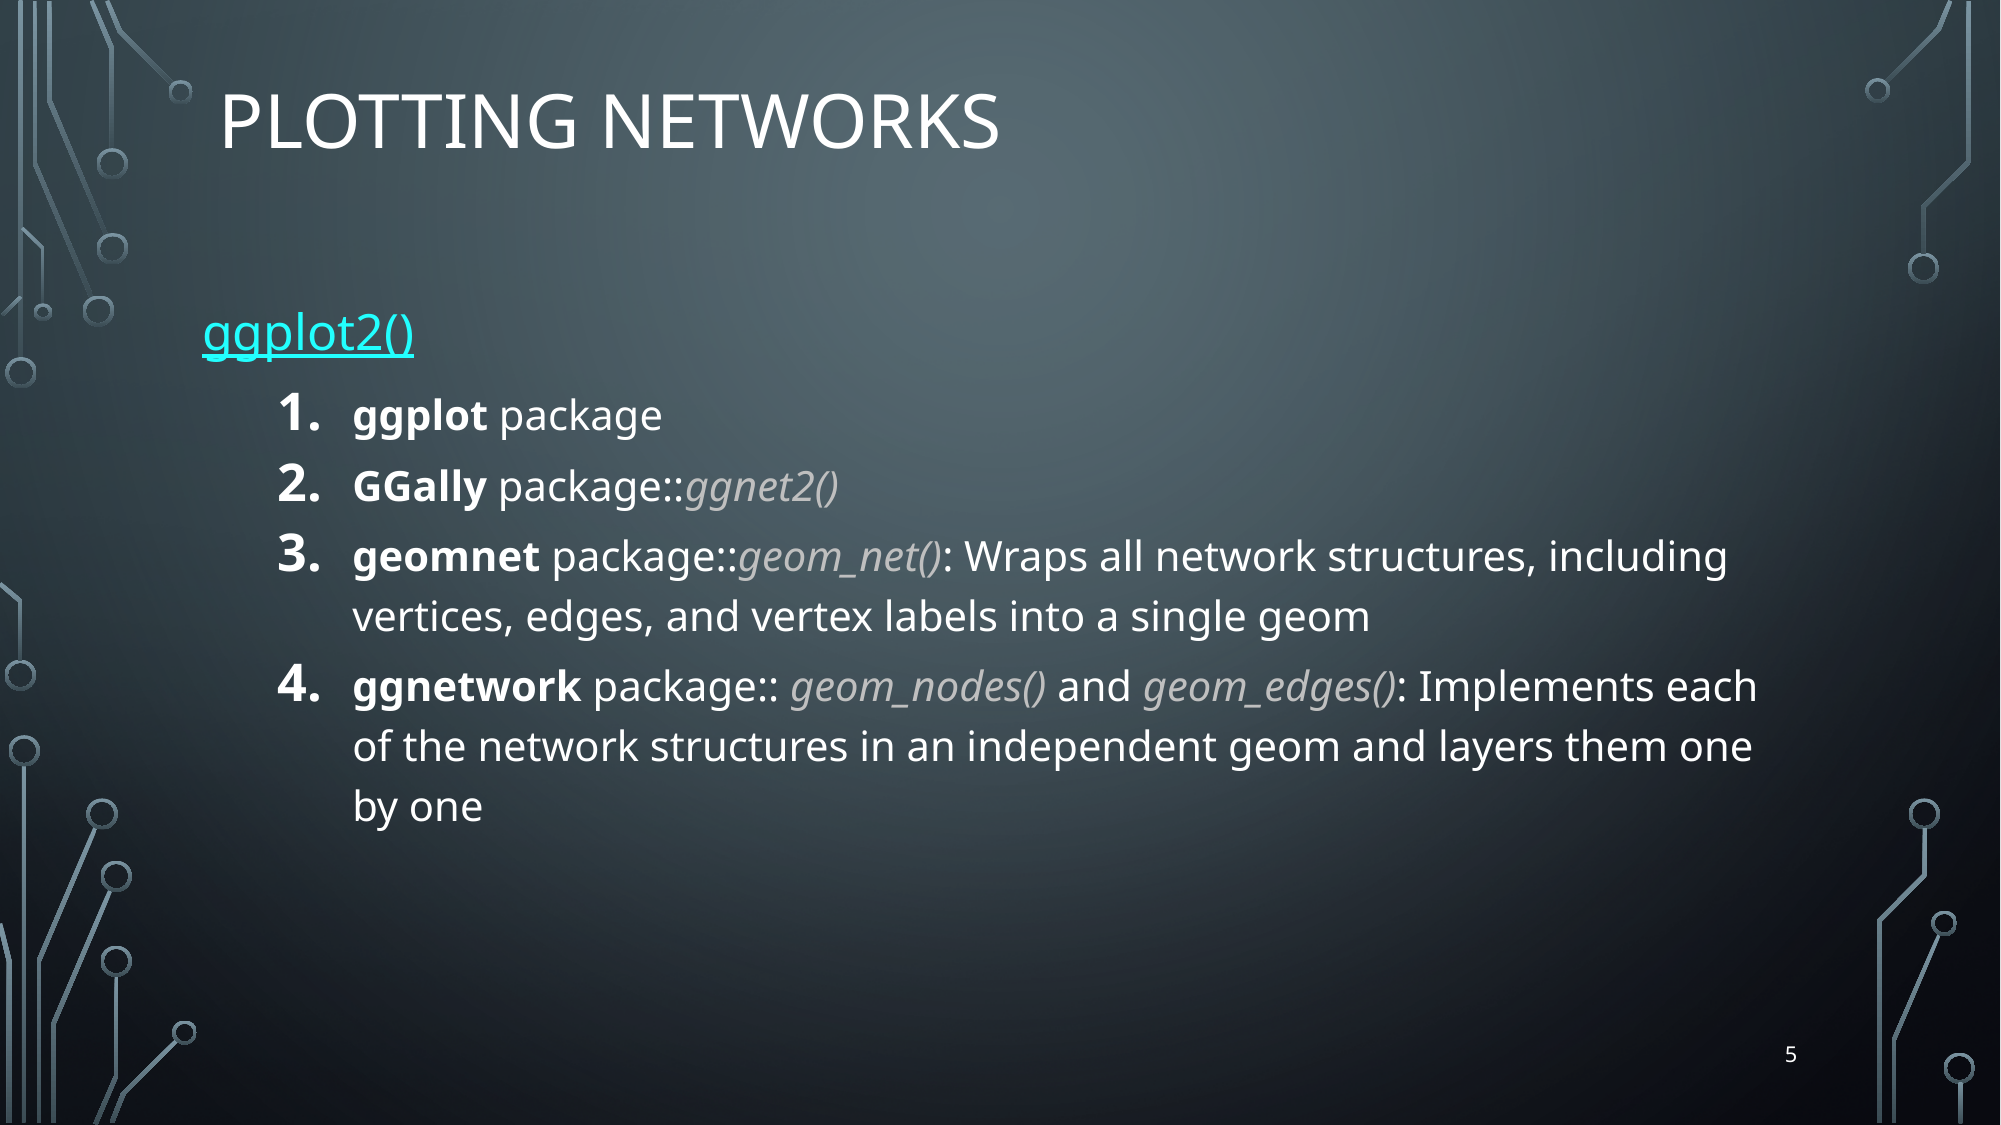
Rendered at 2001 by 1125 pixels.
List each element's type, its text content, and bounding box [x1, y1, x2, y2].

list ggplot2() ggplot package GGally package::ggnet2() geomnet package::geom_net(): Wraps all network structures, including vertices, edges, and vertex labels into a single geom ggnetwork package:: geom_nodes() and geom_edges(): Implements each of the network structures in an independent geom and layers them one by one [187, 279, 1813, 1011]
slide_number 5 [1685, 1025, 1813, 1086]
title Plotting networks [203, 3, 1829, 247]
